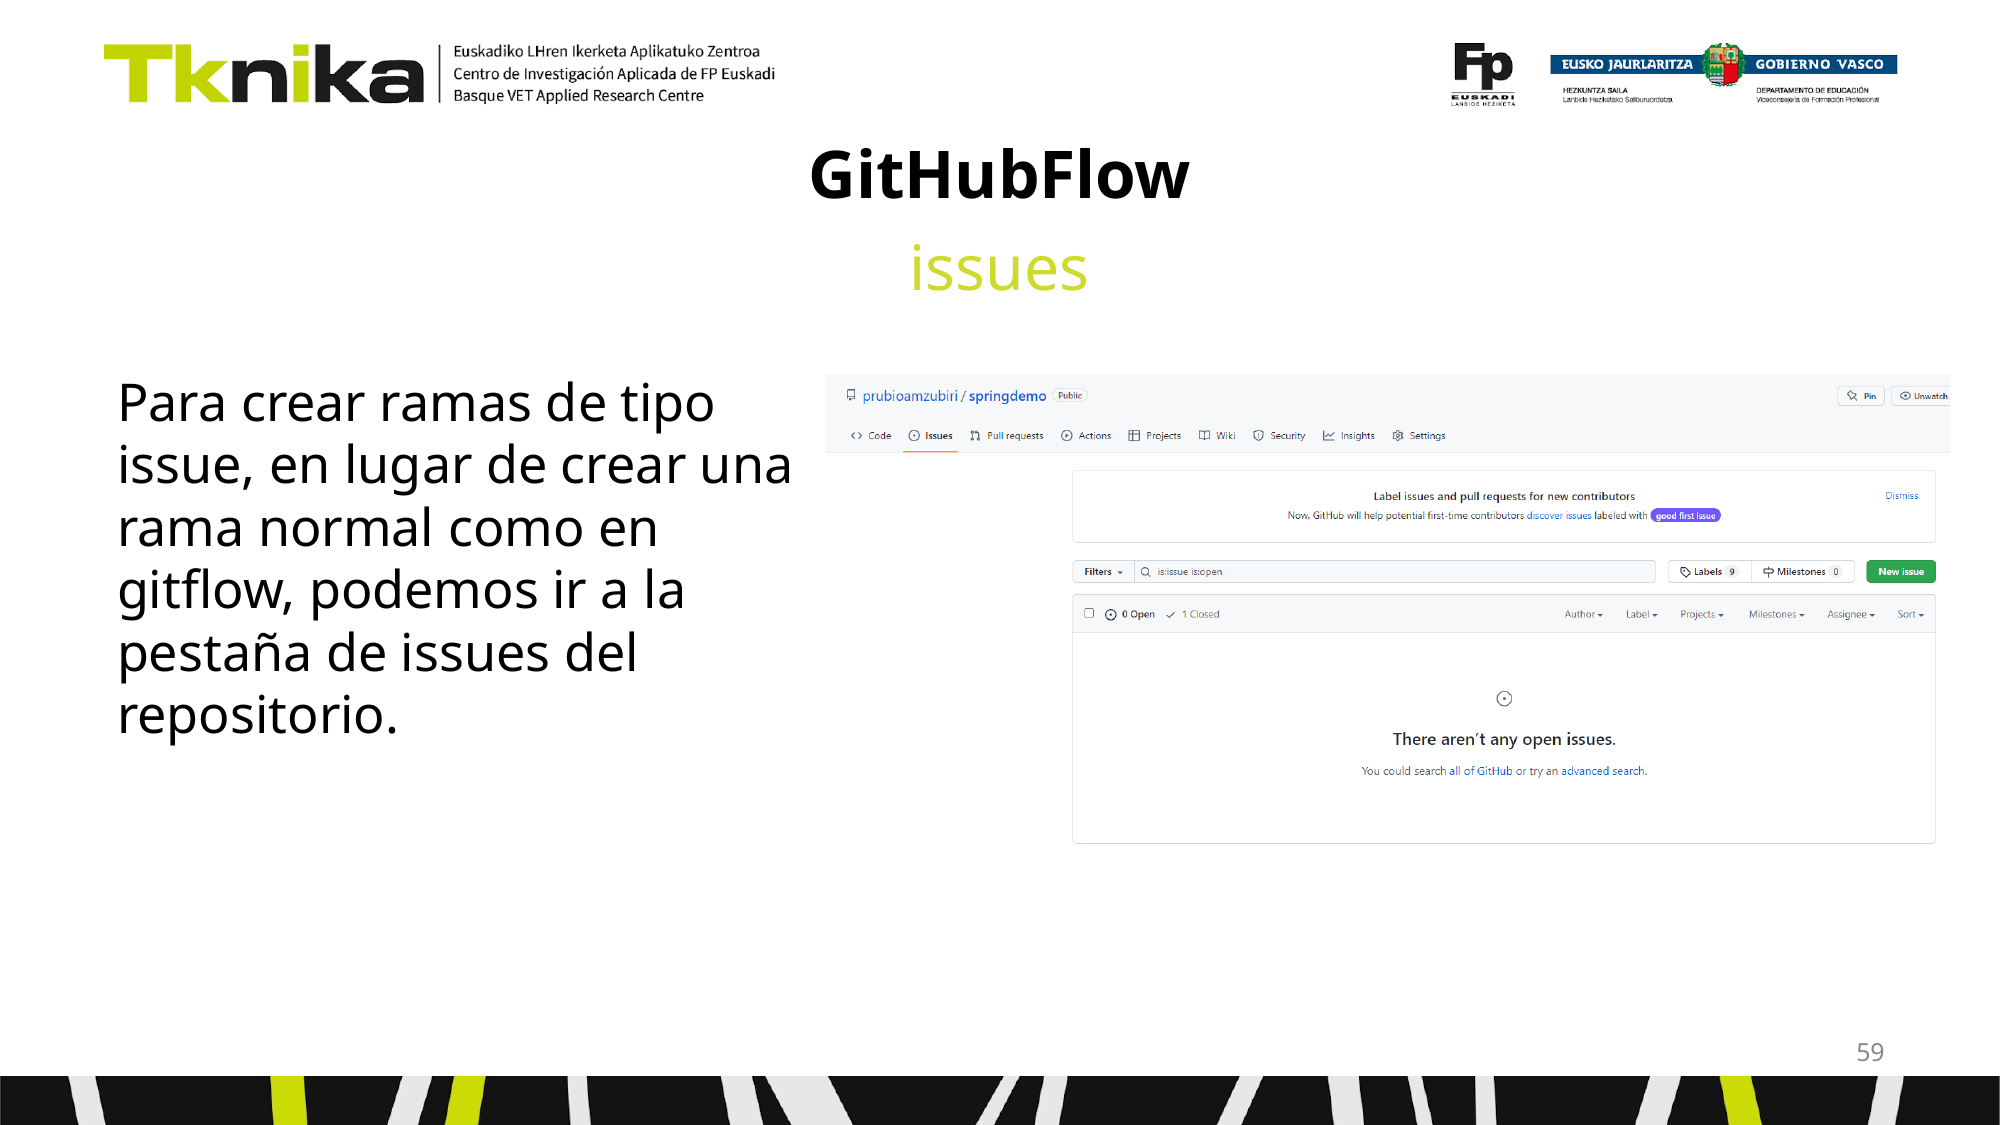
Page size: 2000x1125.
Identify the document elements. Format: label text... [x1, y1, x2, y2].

picture [102, 42, 1898, 106]
list Para crear ramas de tipo issue, en lugar de crear una rama normal como en gitflow, podemos ir a la pestaña de issues del repositorio. [102, 361, 826, 988]
list issues [102, 219, 1898, 291]
slide_number ‹#› [1433, 1023, 1900, 1084]
picture [825, 374, 1950, 869]
picture [0, 1076, 2000, 1125]
title GitHubFlow [99, 125, 1900, 220]
